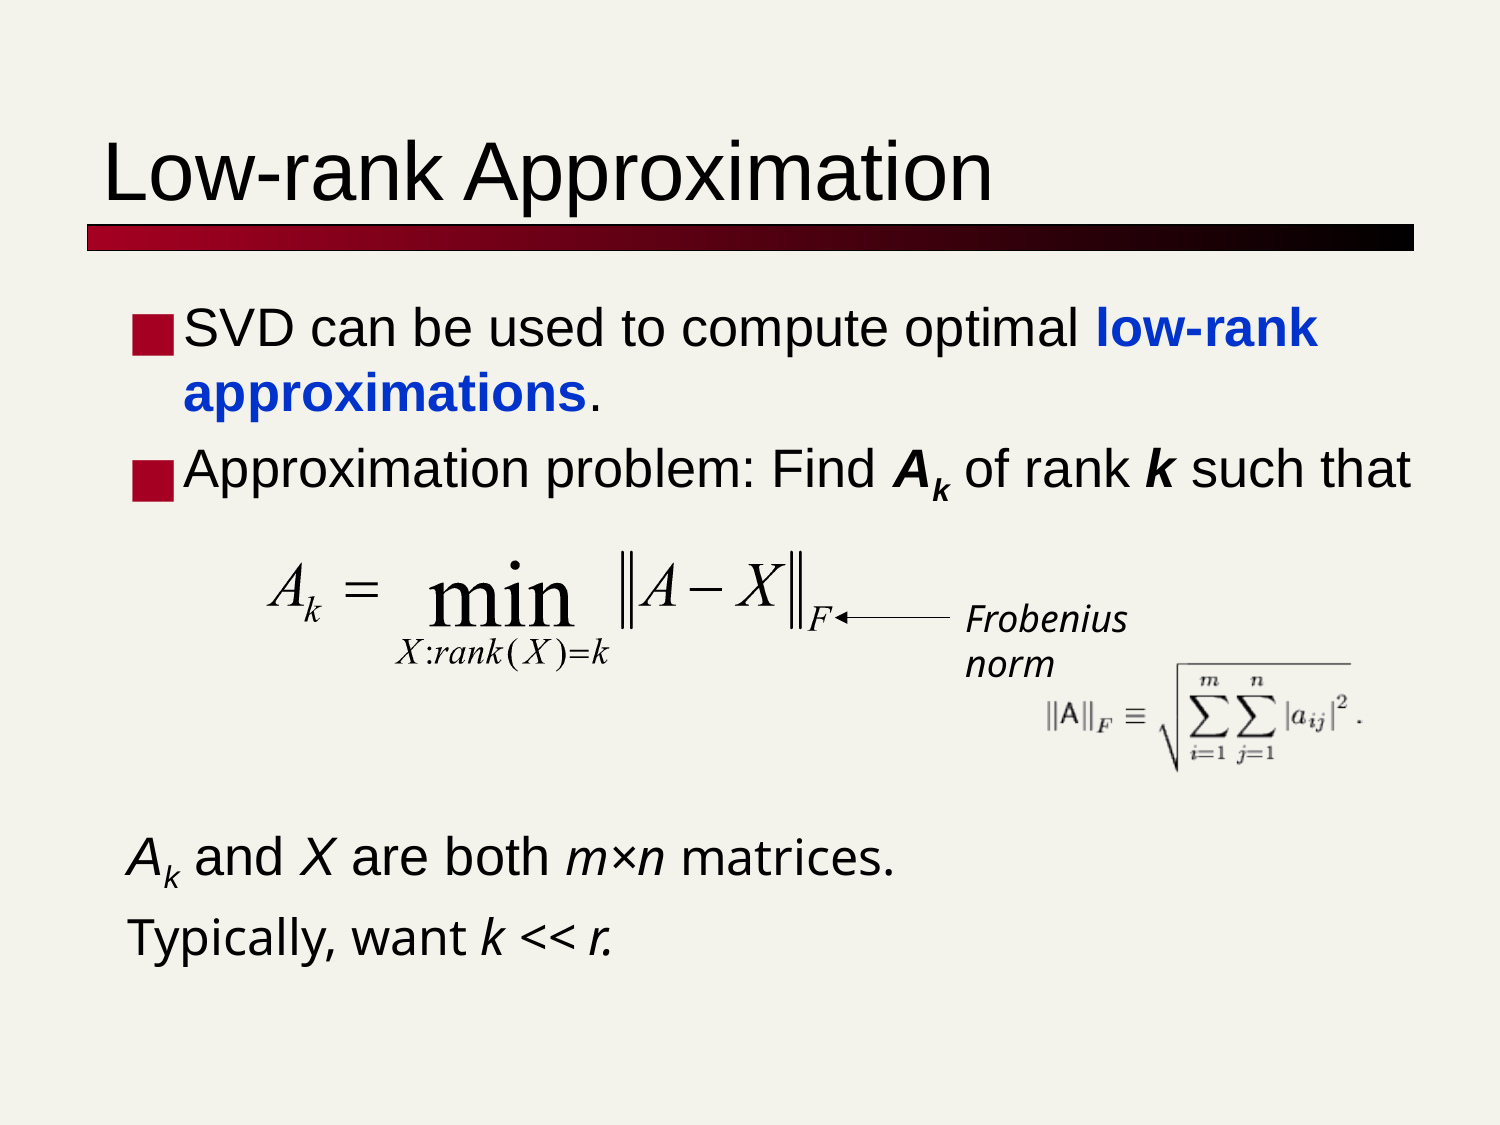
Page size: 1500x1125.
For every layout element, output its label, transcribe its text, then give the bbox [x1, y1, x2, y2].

title Low-rank Approximation [87, 62, 1413, 225]
list SVD can be used to compute optimal low-rank approximations. Approximation problem: Find Ak of rank k such that Ak and X are both m×n matrices. Typically, want k << r. [112, 285, 1463, 1125]
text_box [254, 537, 1363, 776]
